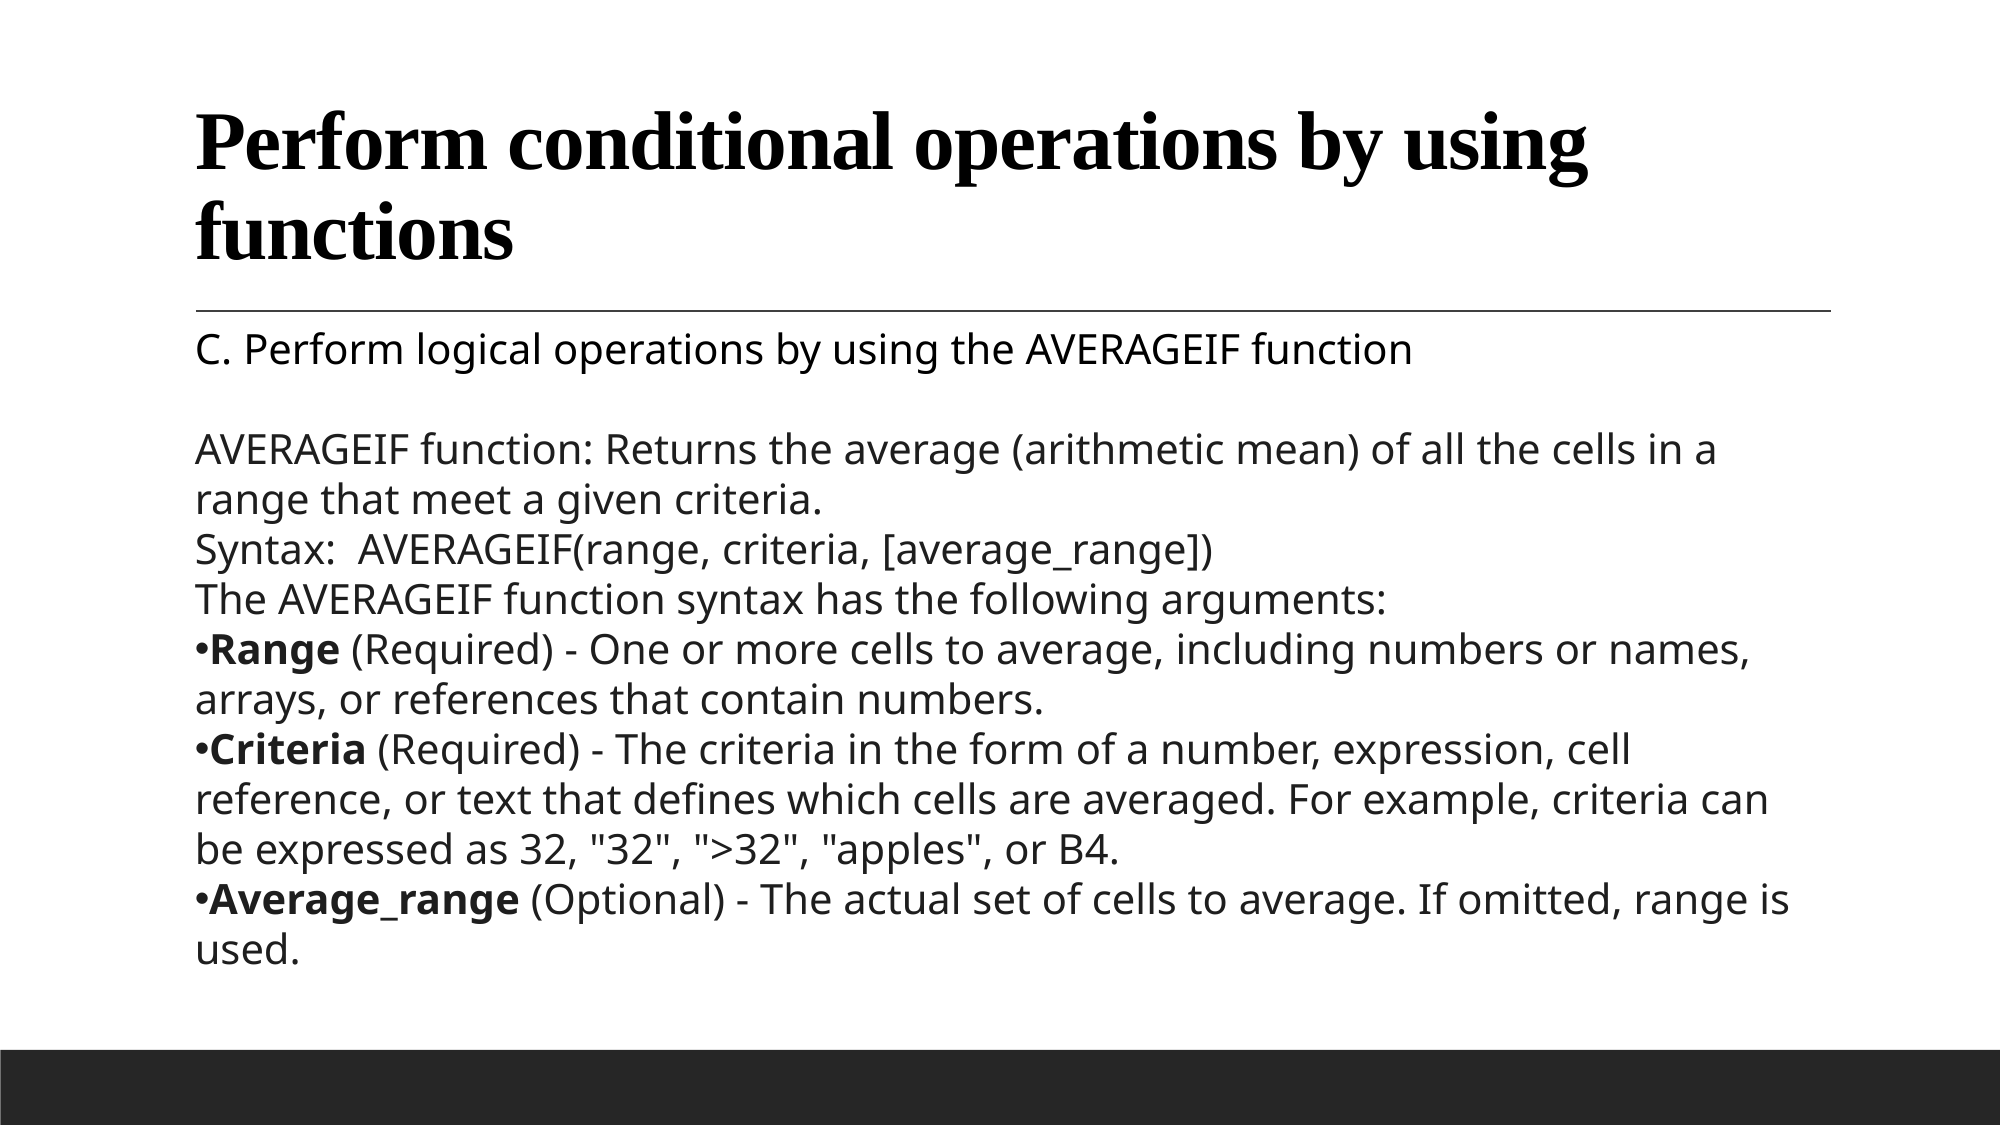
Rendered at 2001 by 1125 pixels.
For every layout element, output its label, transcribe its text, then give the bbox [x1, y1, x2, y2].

text_box C. Perform logical operations by using the AVERAGEIF function AVERAGEIF function: Returns the average (arithmetic mean) of all the cells in a range that meet a given criteria. Syntax: AVERAGEIF(range, criteria, [average_range]) The AVERAGEIF function syntax has the following arguments: Range (Required) - One or more cells to average, including numbers or names, arrays, or references that contain numbers. Criteria (Required) - The criteria in the form of a number, expression, cell reference, or text that defines which cells are averaged. For example, criteria can be expressed as 32, "32", ">32", "apples", or B4. Average_range (Optional) - The actual set of cells to average. If omitted, range is used. [179, 315, 1830, 1081]
title Perform conditional operations by using functions [180, 47, 1830, 285]
